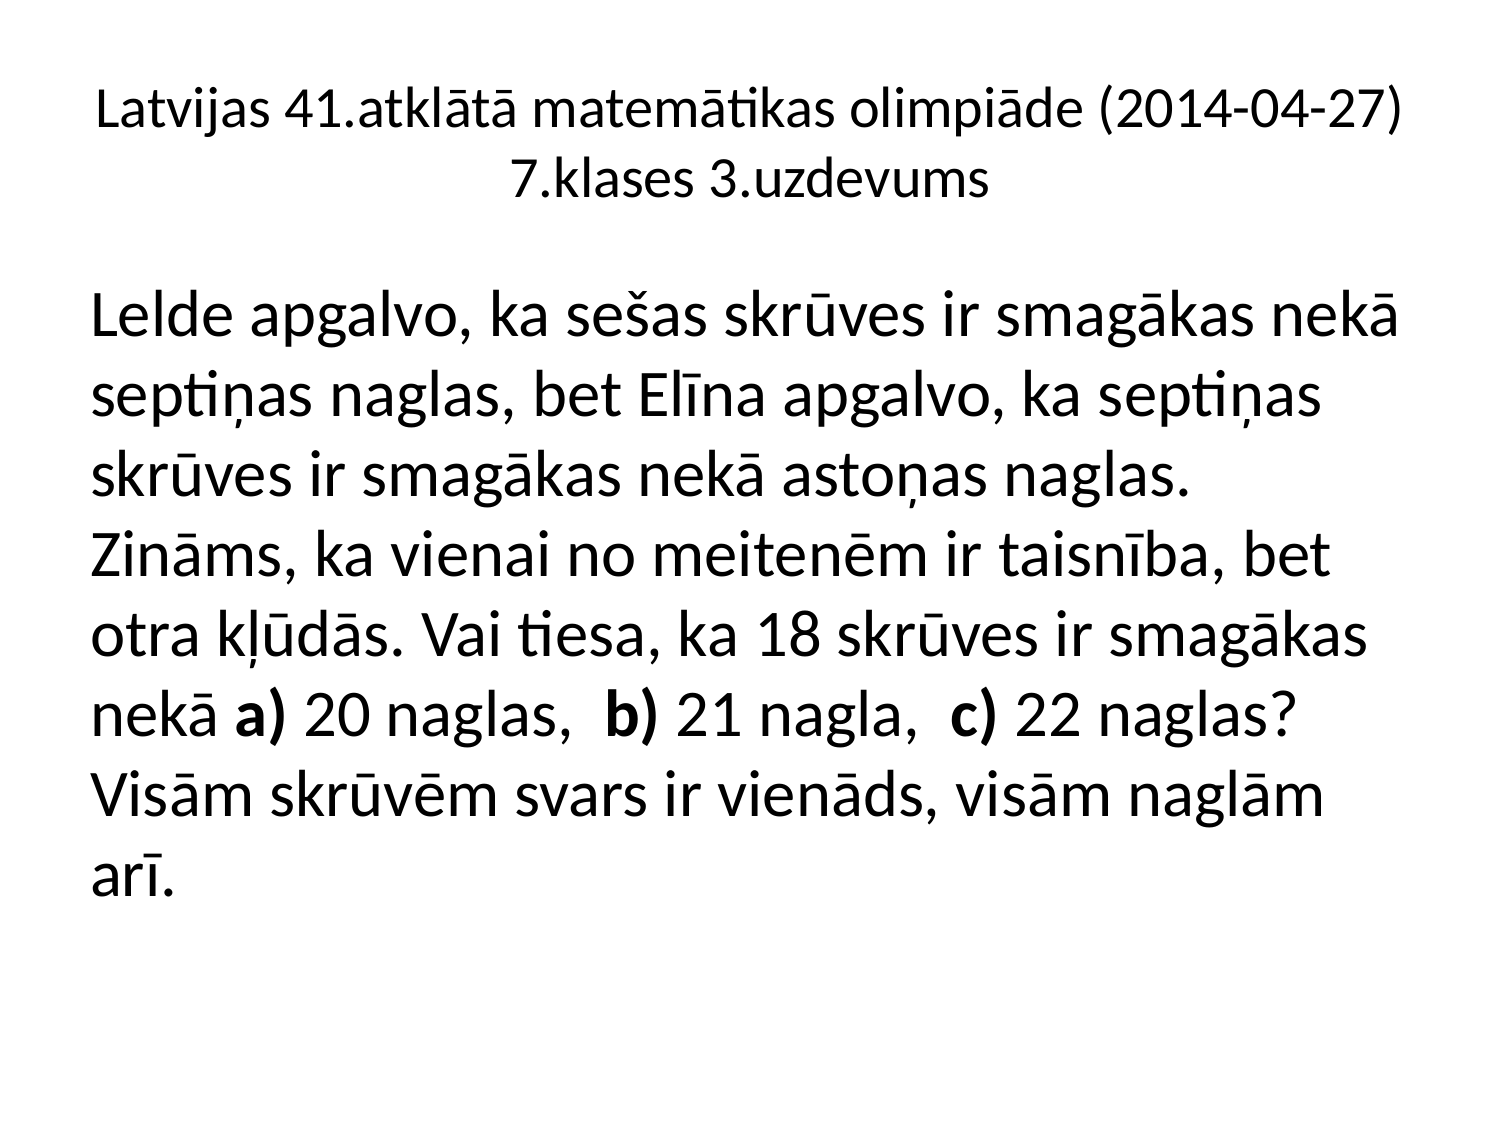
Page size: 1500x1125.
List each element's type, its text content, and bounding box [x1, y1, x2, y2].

list Lelde apgalvo, ka sešas skrūves ir smagākas nekā septiņas naglas, bet Elīna apgalvo, ka septiņas skrūves ir smagākas nekā astoņas naglas. Zināms, ka vienai no meitenēm ir taisnība, bet otra kļūdās. Vai tiesa, ka 18 skrūves ir smagākas nekā a) 20 naglas, b) 21 nagla, c) 22 naglas? Visām skrūvēm svars ir vienāds, visām naglām arī. [75, 262, 1425, 1005]
title Latvijas 41.atklātā matemātikas olimpiāde (2014-04-27) 7.klases 3.uzdevums [75, 45, 1425, 233]
